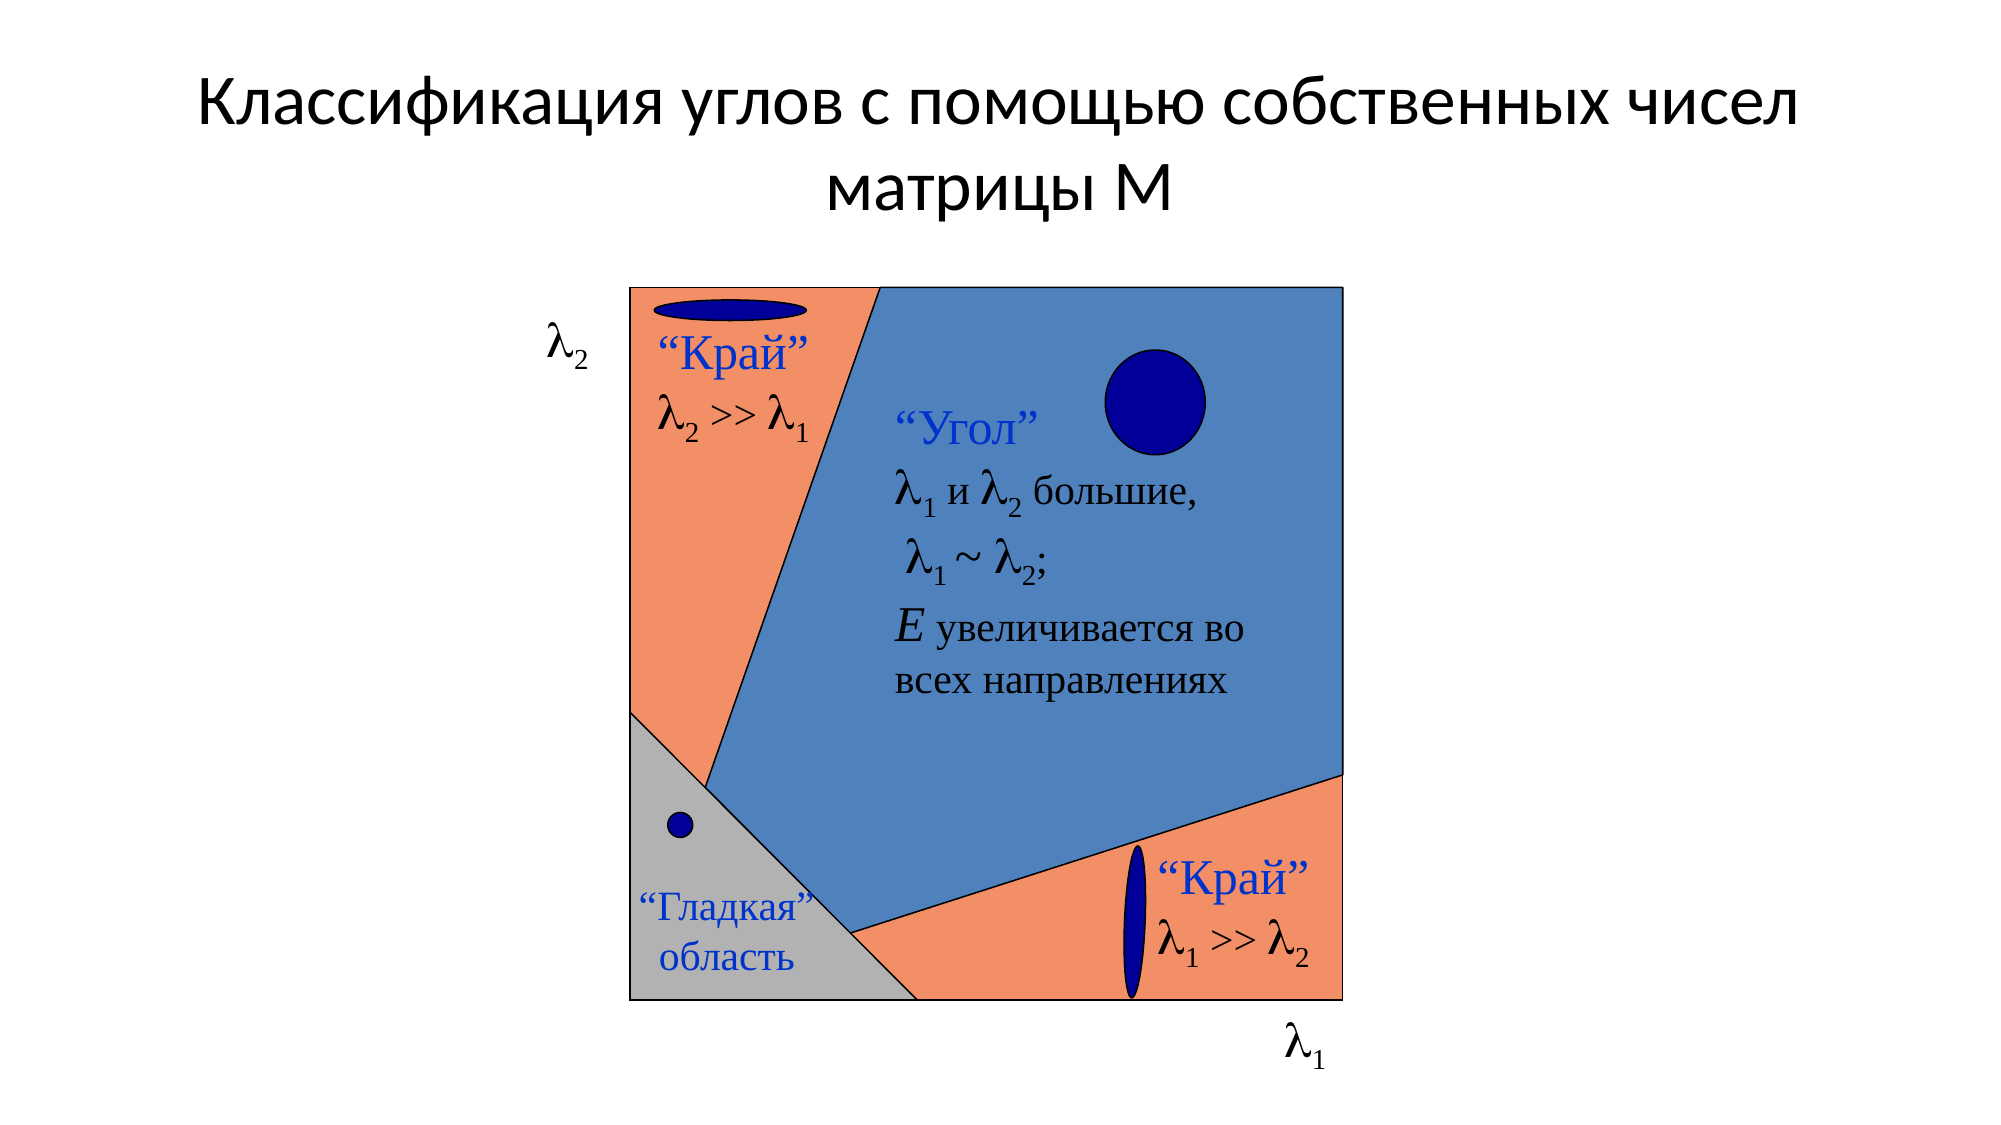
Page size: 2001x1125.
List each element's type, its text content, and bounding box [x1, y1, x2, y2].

text_box 1 [1242, 999, 1368, 1083]
text_box [705, 287, 1343, 933]
title Классификация углов с помощью собственных чисел матрицы M [99, 45, 1900, 233]
text_box [630, 712, 789, 871]
text_box [630, 383, 820, 786]
text_box [1153, 776, 1343, 837]
text_box “Край” 2 >> 1 [642, 312, 856, 456]
text_box [630, 287, 880, 353]
text_box “Край” 1 >> 2 [1142, 837, 1356, 981]
text_box 2 [480, 299, 656, 383]
text_box “Угол” 1 и 2 большие, 1 ~ 2; E увеличивается во всех направлениях [880, 387, 1318, 709]
text_box [1105, 350, 1206, 455]
text_box [1124, 845, 1146, 998]
text_box “Гладкая” область [617, 871, 836, 987]
text_box [667, 812, 693, 838]
text_box [630, 918, 918, 1000]
text_box [852, 840, 1343, 1000]
text_box [654, 299, 807, 321]
